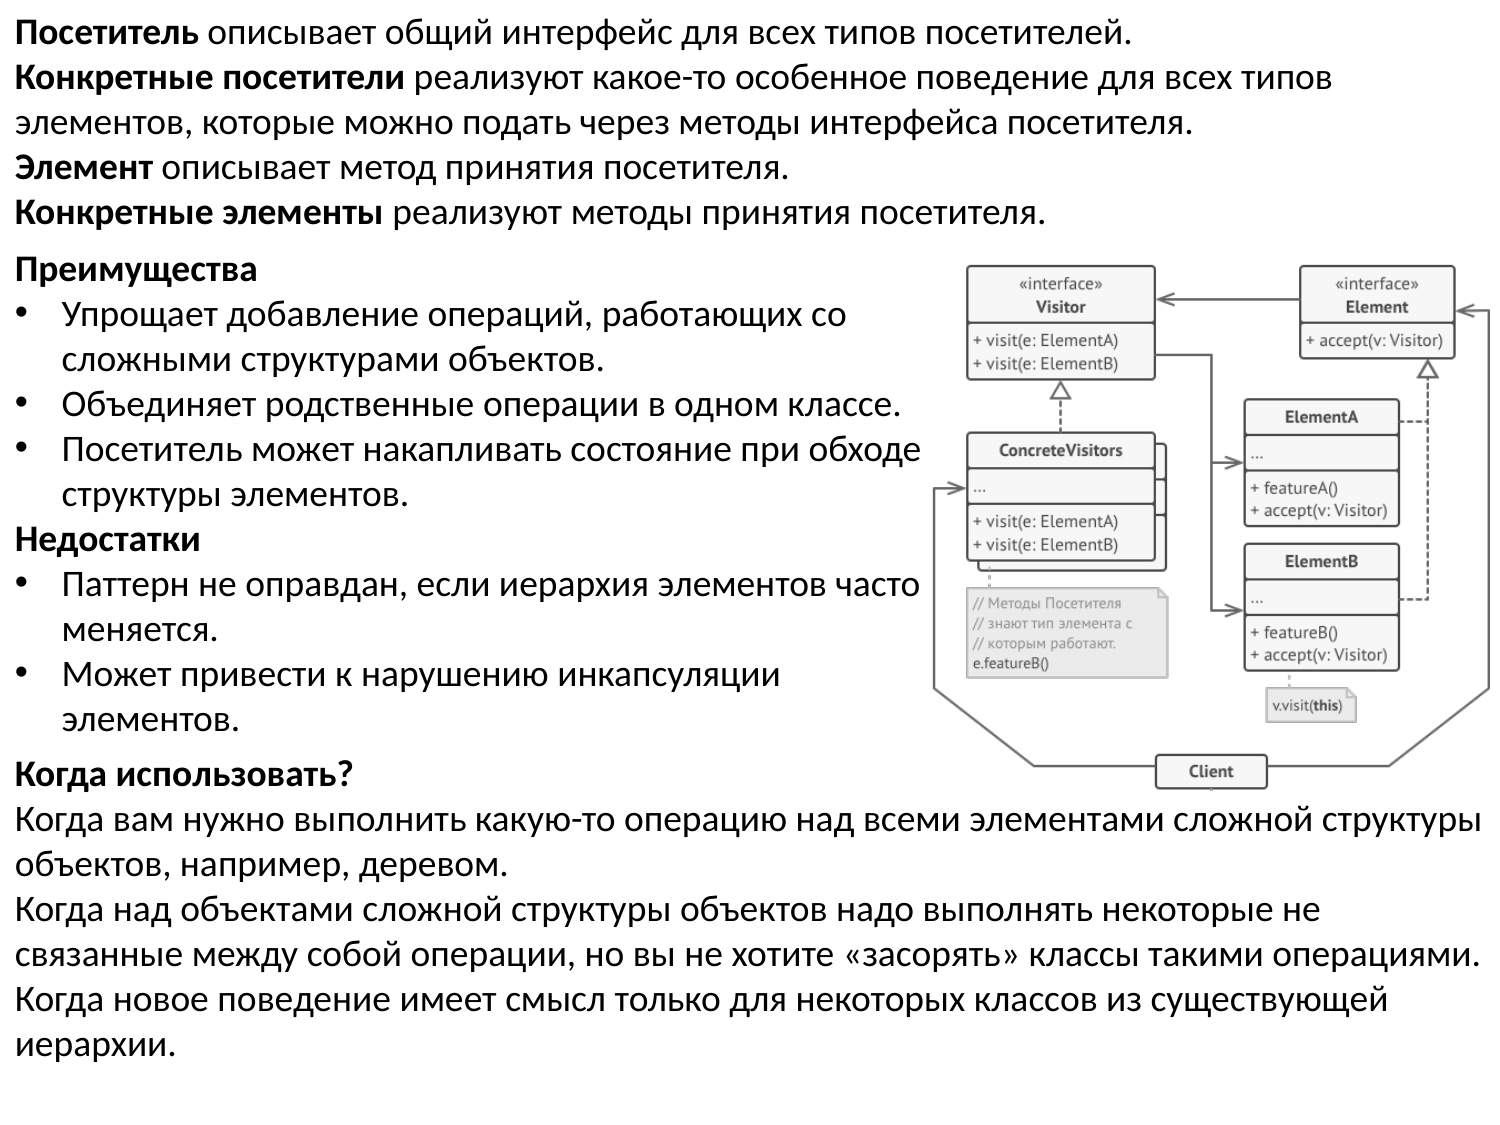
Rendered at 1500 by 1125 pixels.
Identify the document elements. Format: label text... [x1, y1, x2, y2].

text_box Преимущества Упрощает добавление операций, работающих со сложными структурами объектов. Объединяет родственные операции в одном классе. Посетитель может накапливать состояние при обходе структуры элементов. Недостатки Паттерн не оправдан, если иерархия элементов часто меняется. Может привести к нарушению инкапсуляции элементов. [0, 236, 945, 742]
picture [923, 255, 1500, 791]
text_box Посетитель описывает общий интерфейс для всех типов посетителей. Конкретные посетители реализуют какое-то особенное поведение для всех типов элементов, которые можно подать через методы интерфейса посетителя. Элемент описывает метод принятия посетителя. Конкретные элементы реализуют методы принятия посетителя. [0, 0, 1500, 240]
text_box Когда использовать? Когда вам нужно выполнить какую-то операцию над всеми элементами сложной структуры объектов, например, деревом. Когда над объектами сложной структуры объектов надо выполнять некоторые не связанные между собой операции, но вы не хотите «засорять» классы такими операциями. Когда новое поведение имеет смысл только для некоторых классов из существующей иерархии. [0, 742, 1500, 1072]
